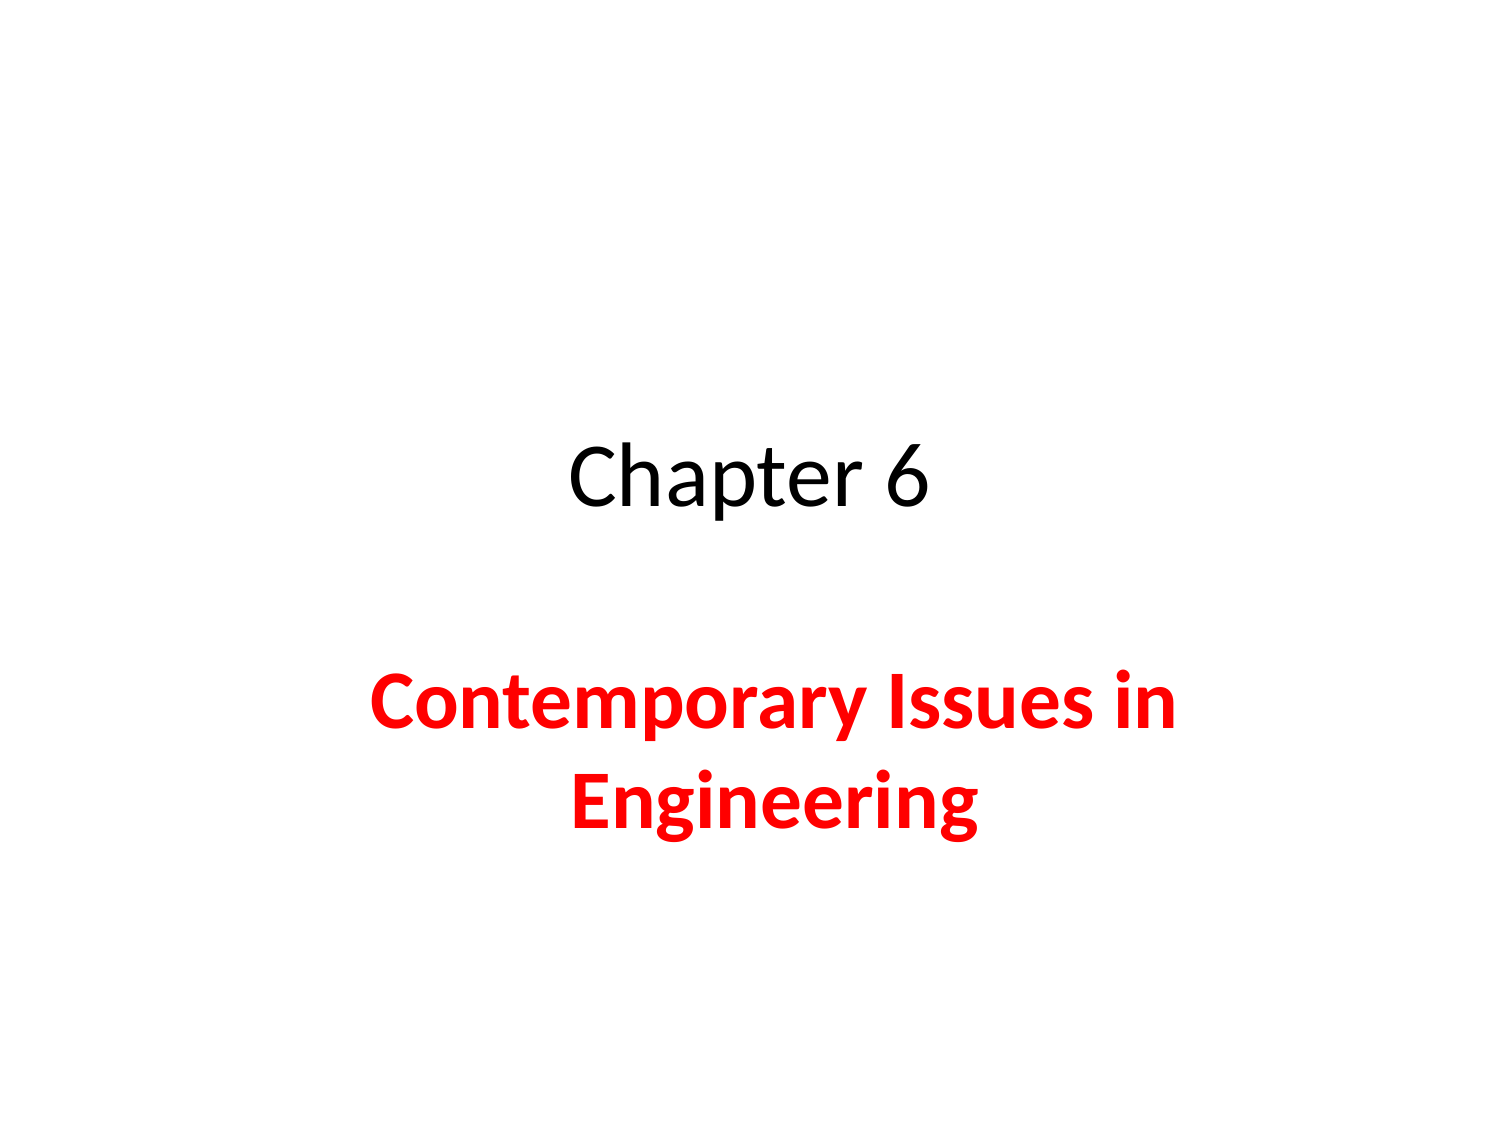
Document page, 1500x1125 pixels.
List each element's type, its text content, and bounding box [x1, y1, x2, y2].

subtitle Contemporary Issues in Engineering [174, 637, 1375, 925]
title Chapter 6 [112, 349, 1388, 591]
